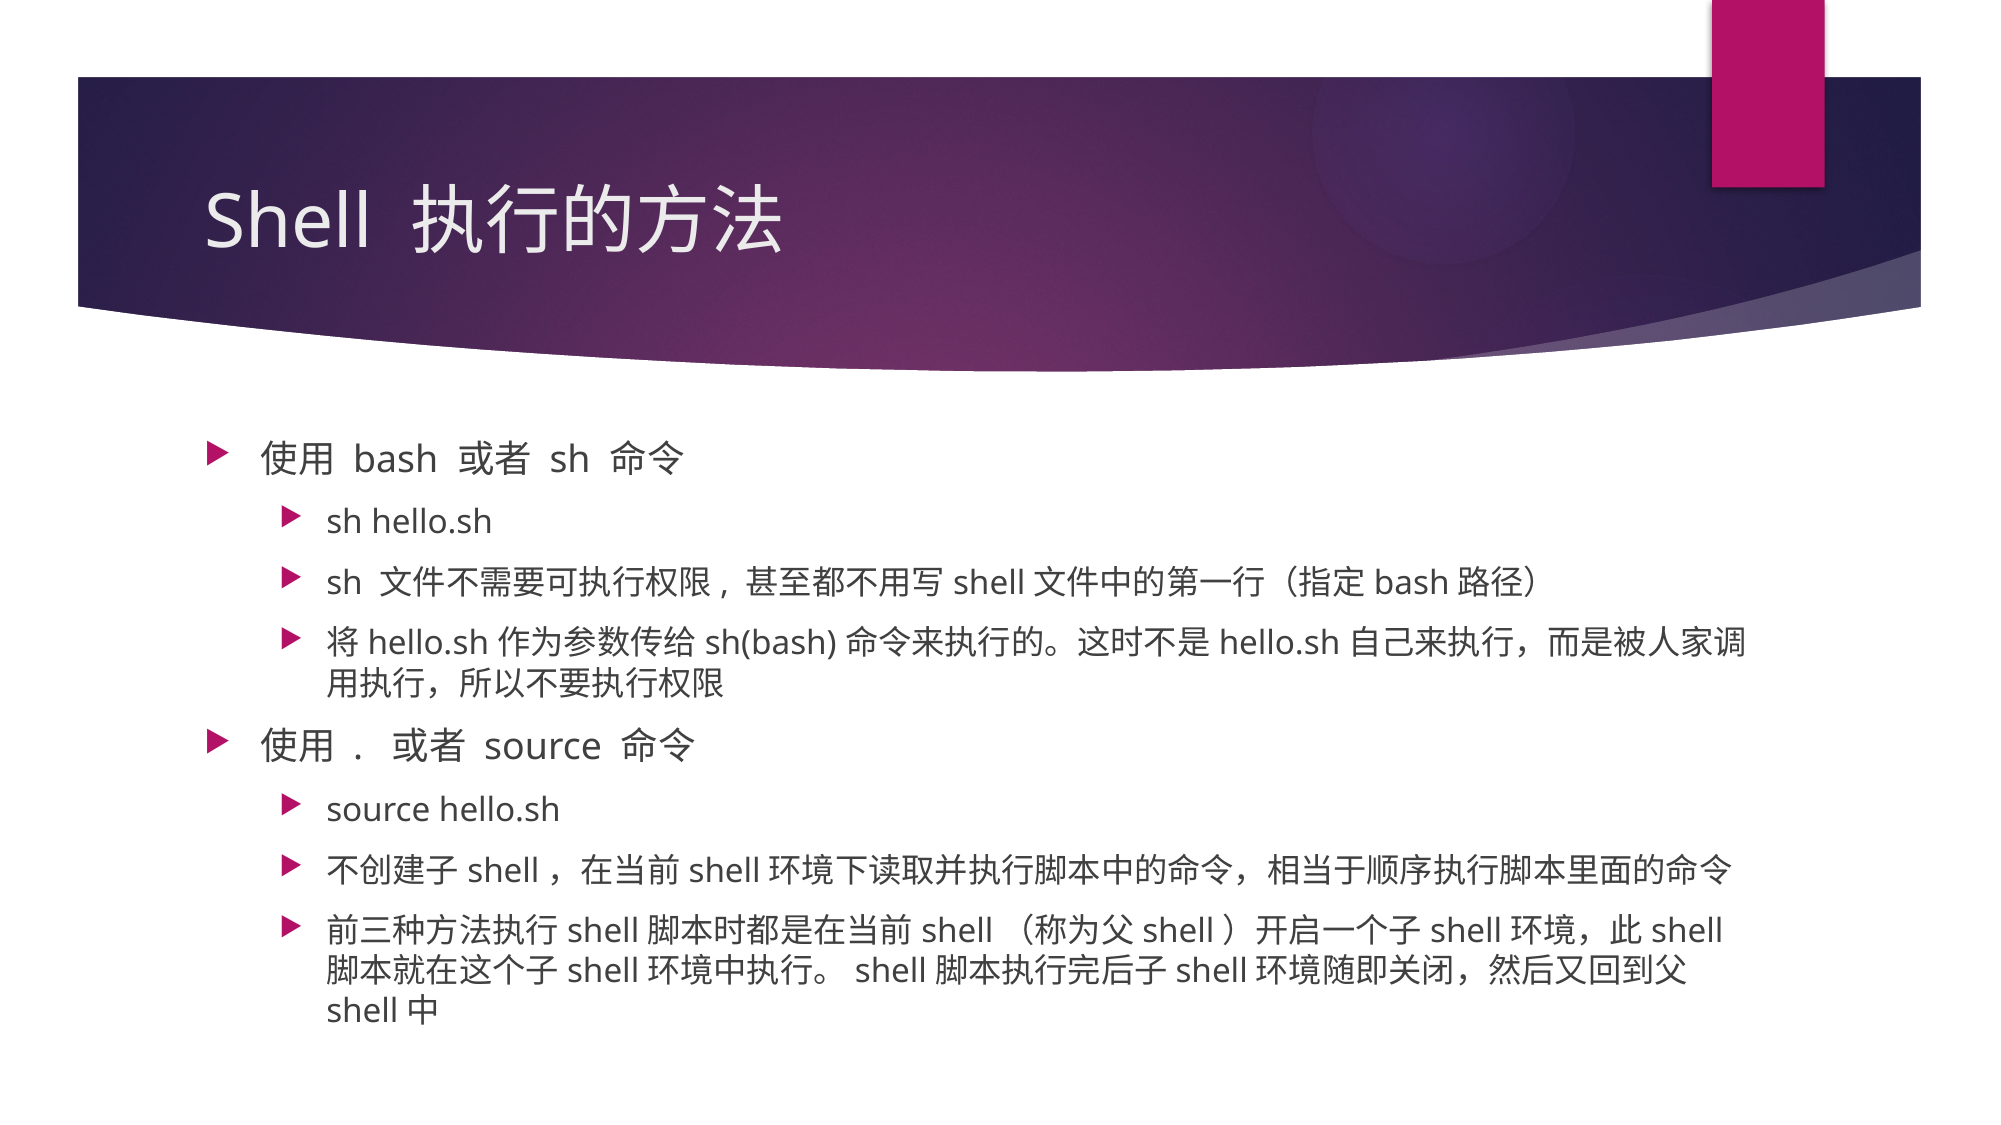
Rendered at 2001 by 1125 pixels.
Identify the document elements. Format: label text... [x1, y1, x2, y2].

title Shell 执行的方法 [189, 159, 1627, 276]
list 使用 bash 或者 sh 命令 sh hello.sh sh 文件不需要可执行权限, 甚至都不用写shell文件中的第一行（指定bash路径） 将hello.sh作为参数传给sh(bash)命令来执行的。这时不是hello.sh自己来执行，而是被人家调用执行，所以不要执行权限 使用 . 或者 source 命令 source hello.sh 不创建子shell，在当前shell环境下读取并执行脚本中的命令，相当于顺序执行脚本里面的命令 前三种方法执行shell脚本时都是在当前shell（称为父shell）开启一个子shell环境，此shell脚本就在这个子shell环境中执行。shell脚本执行完后子shell环境随即关闭，然后又回到父shell中 [189, 427, 1772, 1047]
